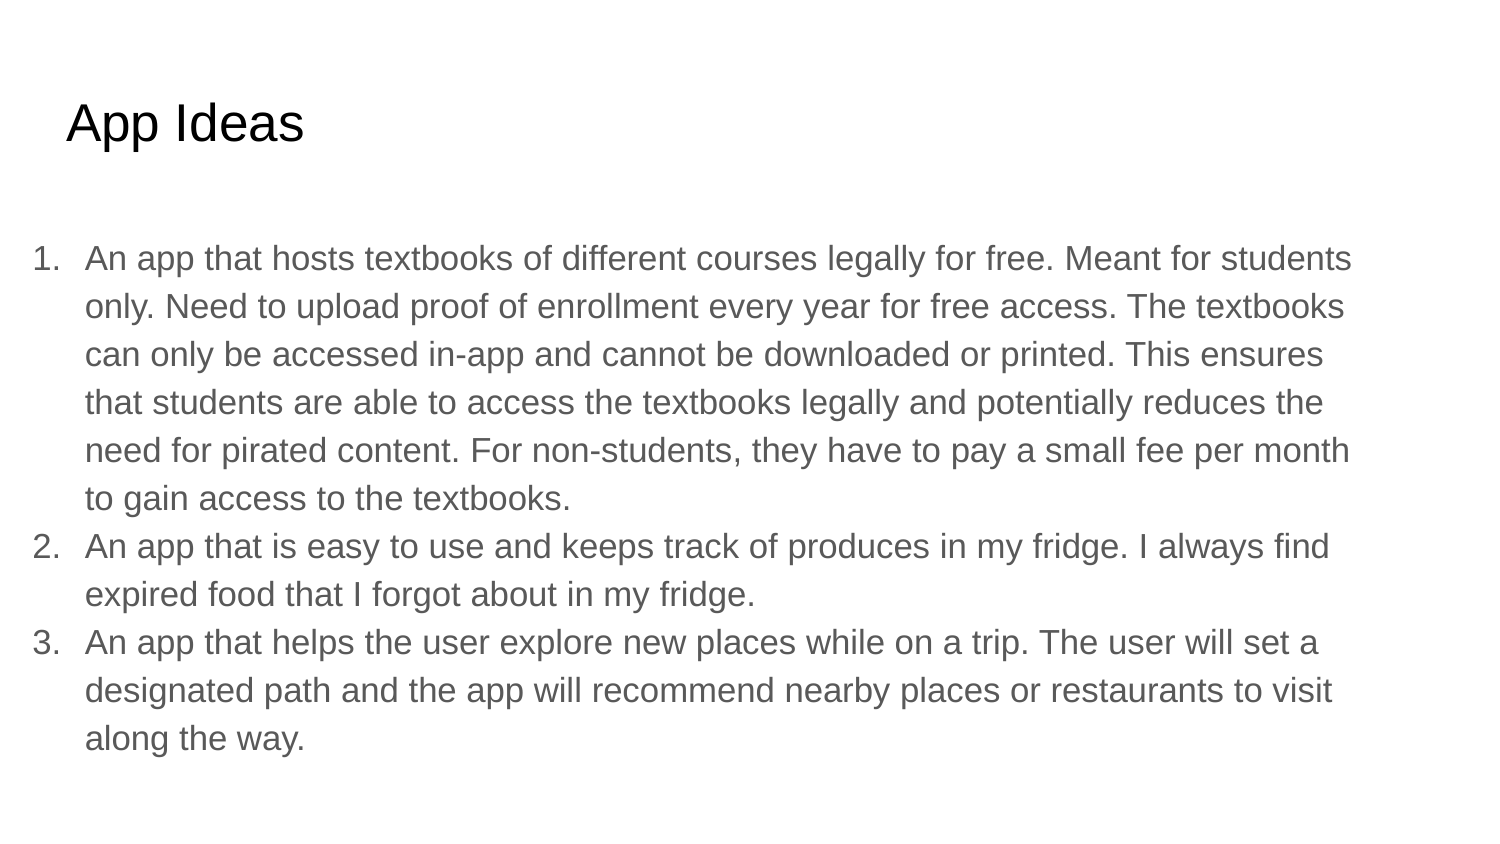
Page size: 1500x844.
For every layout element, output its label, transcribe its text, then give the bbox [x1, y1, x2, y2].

list An app that hosts textbooks of different courses legally for free. Meant for students only. Need to upload proof of enrollment every year for free access. The textbooks can only be accessed in-app and cannot be downloaded or printed. This ensures that students are able to access the textbooks legally and potentially reduces the need for pirated content. For non-students, they have to pay a small fee per month to gain access to the textbooks. An app that is easy to use and keeps track of produces in my fridge. I always find expired food that I forgot about in my fridge. An app that helps the user explore new places while on a trip. The user will set a designated path and the app will recommend nearby places or restaurants to visit along the way. [0, 213, 1398, 775]
title App Ideas [51, 72, 1449, 167]
